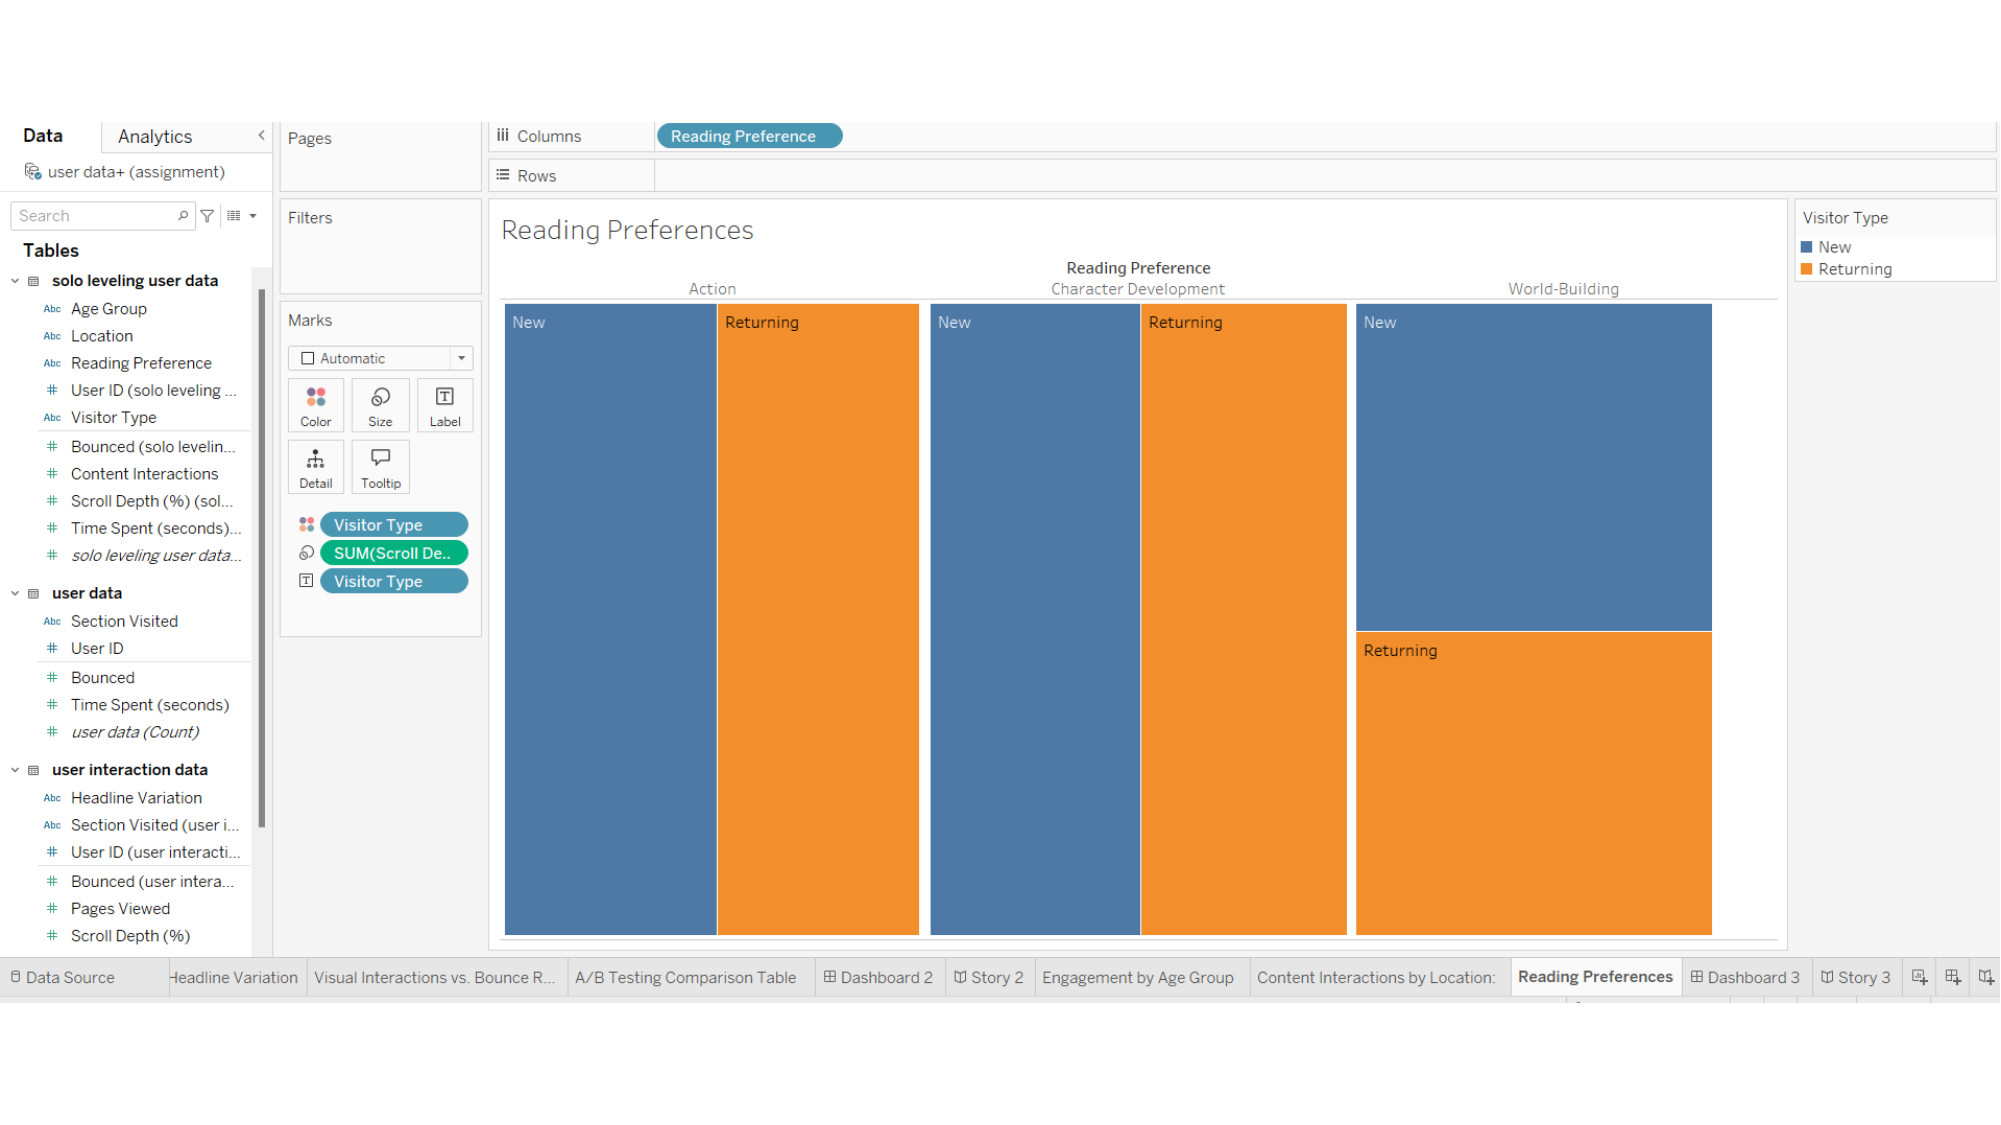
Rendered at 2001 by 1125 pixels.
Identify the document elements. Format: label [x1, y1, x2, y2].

picture [0, 122, 2000, 1003]
